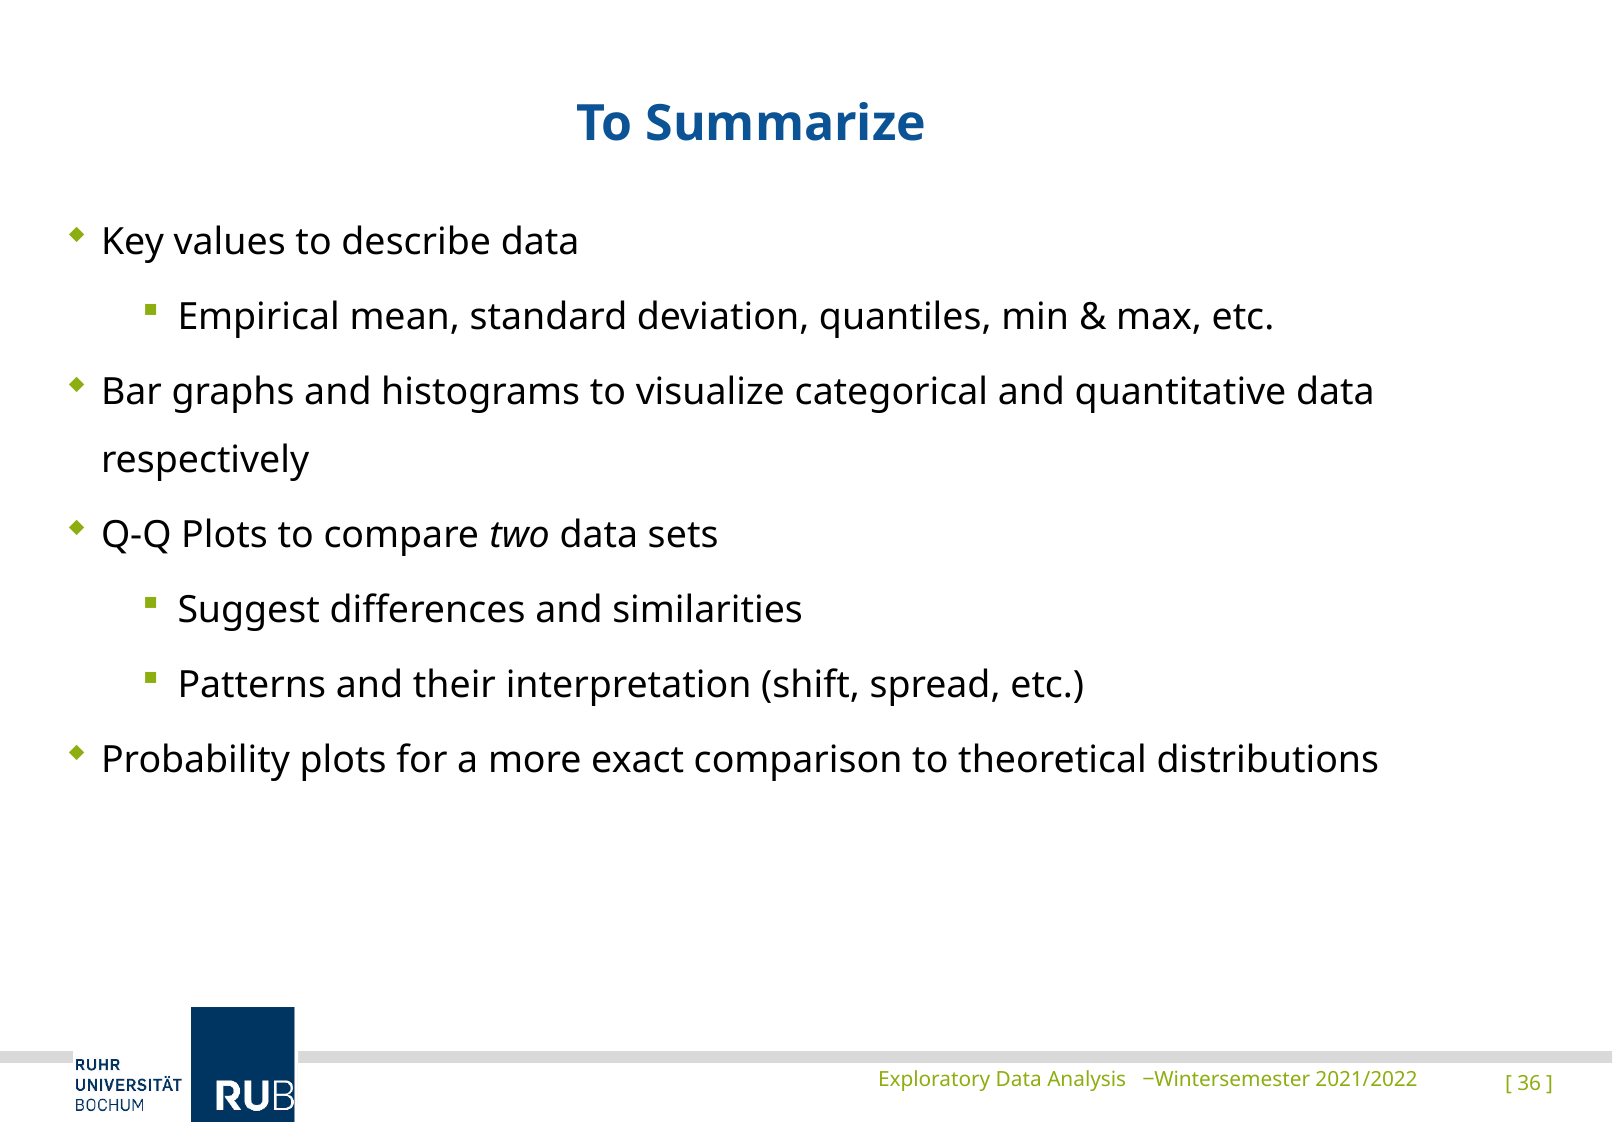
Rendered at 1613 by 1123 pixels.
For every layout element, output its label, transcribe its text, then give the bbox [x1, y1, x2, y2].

footer Exploratory Data Analysis ‒Wintersemester 2021/2022 [354, 1057, 1418, 1100]
picture [73, 1007, 298, 1123]
slide_number [ 36 ] [1464, 1062, 1554, 1105]
text_box Key values to describe data Empirical mean, standard deviation, quantiles, min & max, etc. Bar graphs and histograms to visualize categorical and quantitative data respectively Q-Q Plots to compare two data sets Suggest differences and similarities Patterns and their interpretation (shift, spread, etc.) Probability plots for a more exact comparison to theoretical distributions [51, 188, 1449, 750]
title To Summarize [51, 72, 1449, 167]
